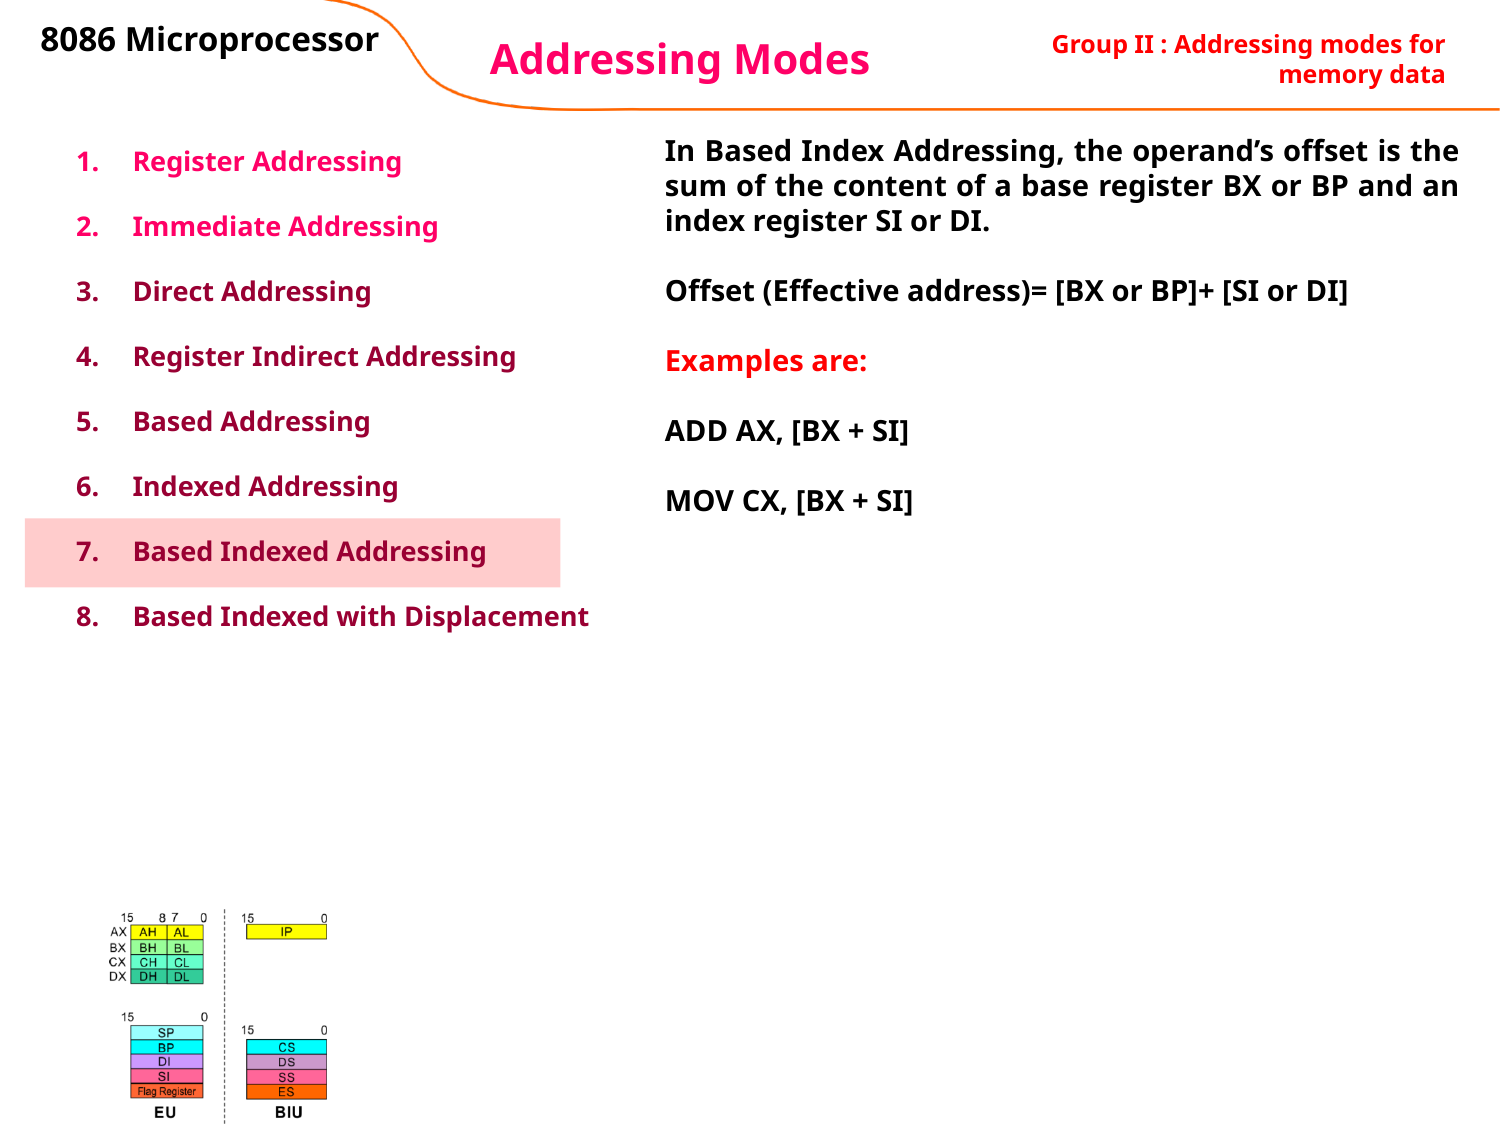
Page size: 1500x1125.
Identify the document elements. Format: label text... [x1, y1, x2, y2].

text_box Group II : Addressing modes for memory data [1006, 20, 1461, 96]
text_box [23, 516, 61, 590]
text_box 8086 Microprocessor [10, 10, 411, 66]
title Addressing Modes [474, 18, 1463, 99]
text_box In Based Index Addressing, the operand’s offset is the sum of the content of a base register BX or BP and an index register SI or DI. Offset (Effective address)= [BX or BP]+ [SI or DI] Examples are: ADD AX, [BX + SI] MOV CX, [BX + SI] [648, 123, 1477, 1040]
picture [308, 0, 1500, 111]
text_box Register Addressing Immediate Addressing Direct Addressing Register Indirect Addressing Based Addressing Indexed Addressing Based Indexed Addressing Based Indexed with Displacement [61, 137, 605, 640]
picture [109, 909, 327, 1124]
